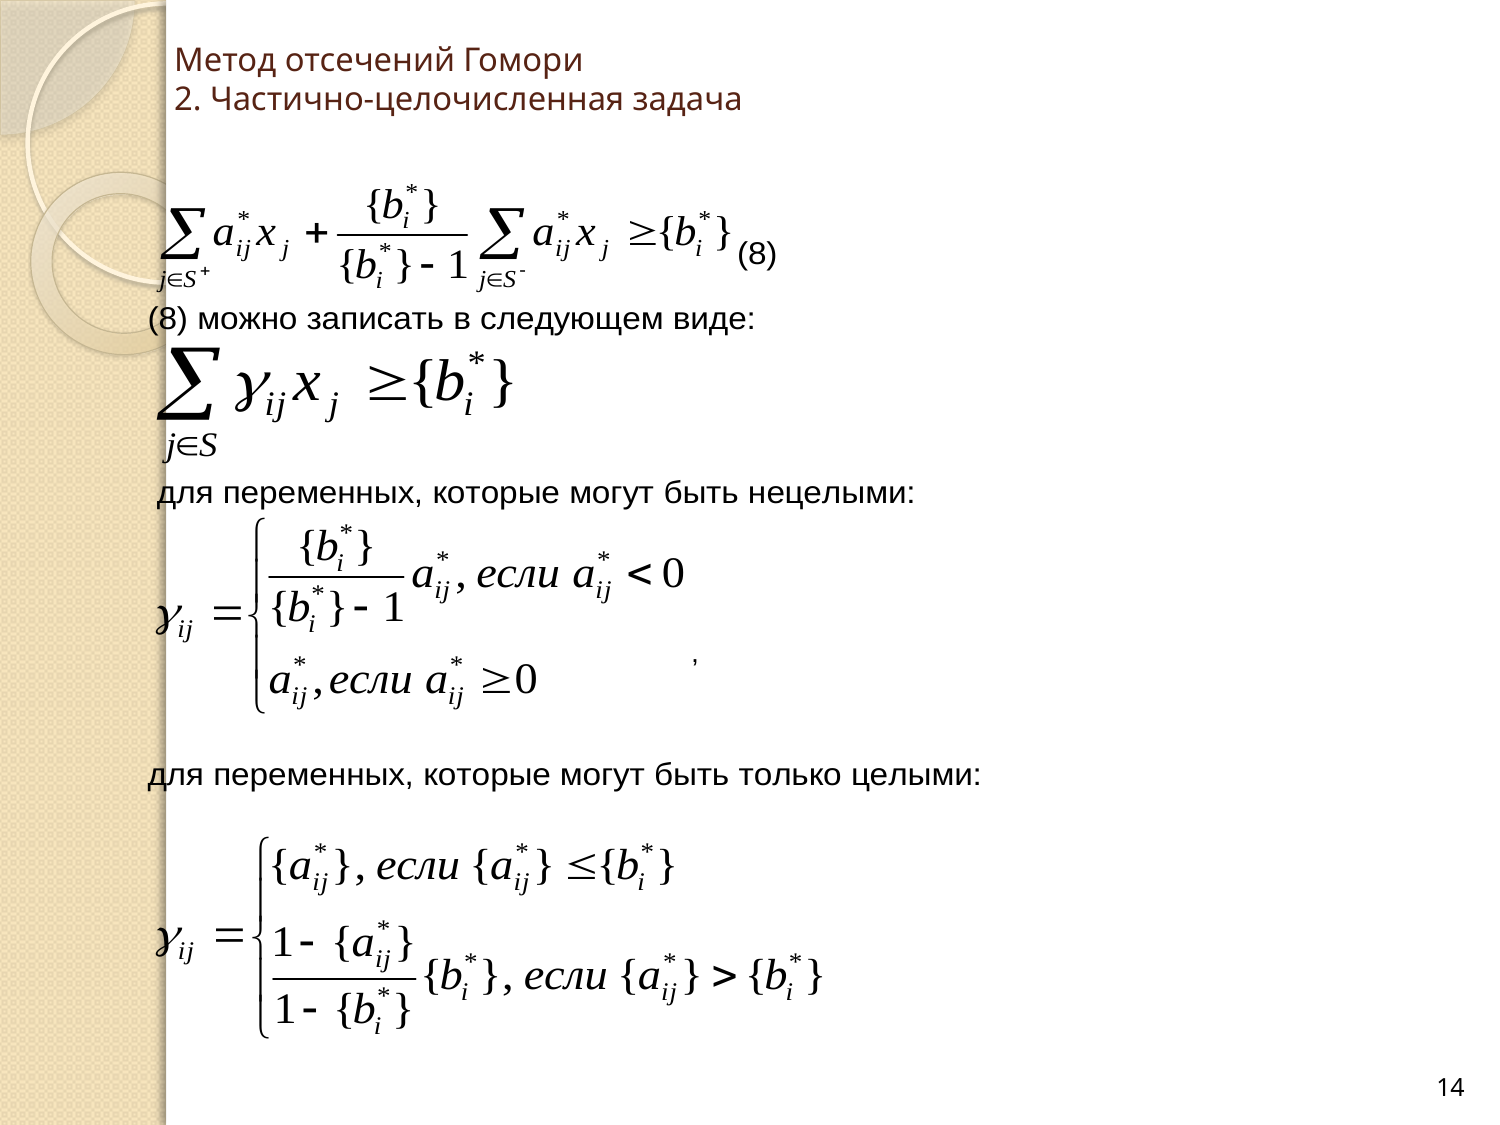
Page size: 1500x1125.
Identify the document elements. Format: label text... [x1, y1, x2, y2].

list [147, 172, 1259, 1083]
slide_number 14 [1413, 1034, 1488, 1113]
title Метод отсечений Гомори 2. Частично-целочисленная задача [159, 30, 1390, 126]
